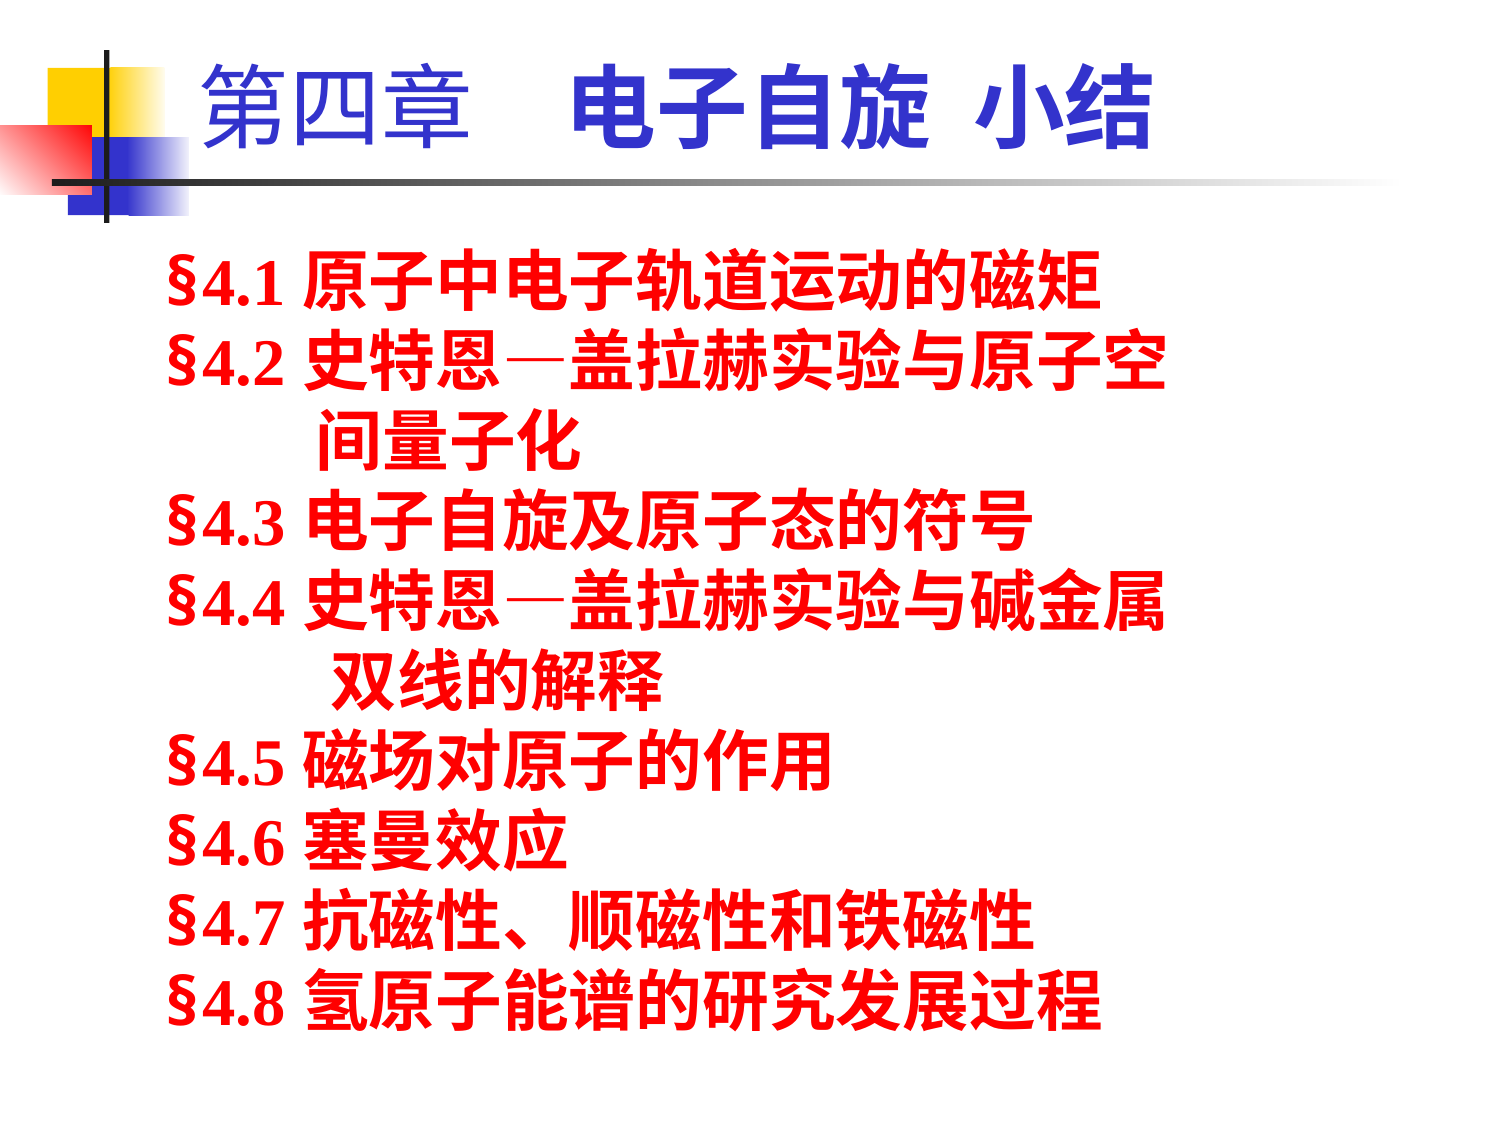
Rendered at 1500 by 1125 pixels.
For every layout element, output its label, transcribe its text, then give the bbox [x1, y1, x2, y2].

text_box §4.1原子中电子轨道运动的磁矩 §4.2史特恩—盖拉赫实验与原子空 间量子化 §4.3电子自旋及原子态的符号 §4.4史特恩—盖拉赫实验与碱金属 双线的解释 §4.5磁场对原子的作用 §4.6塞曼效应 §4.7抗磁性、顺磁性和铁磁性 §4.8氢原子能谱的研究发展过程 [147, 231, 1317, 1047]
text_box 第四章 电子自旋 小结 [183, 42, 1400, 168]
